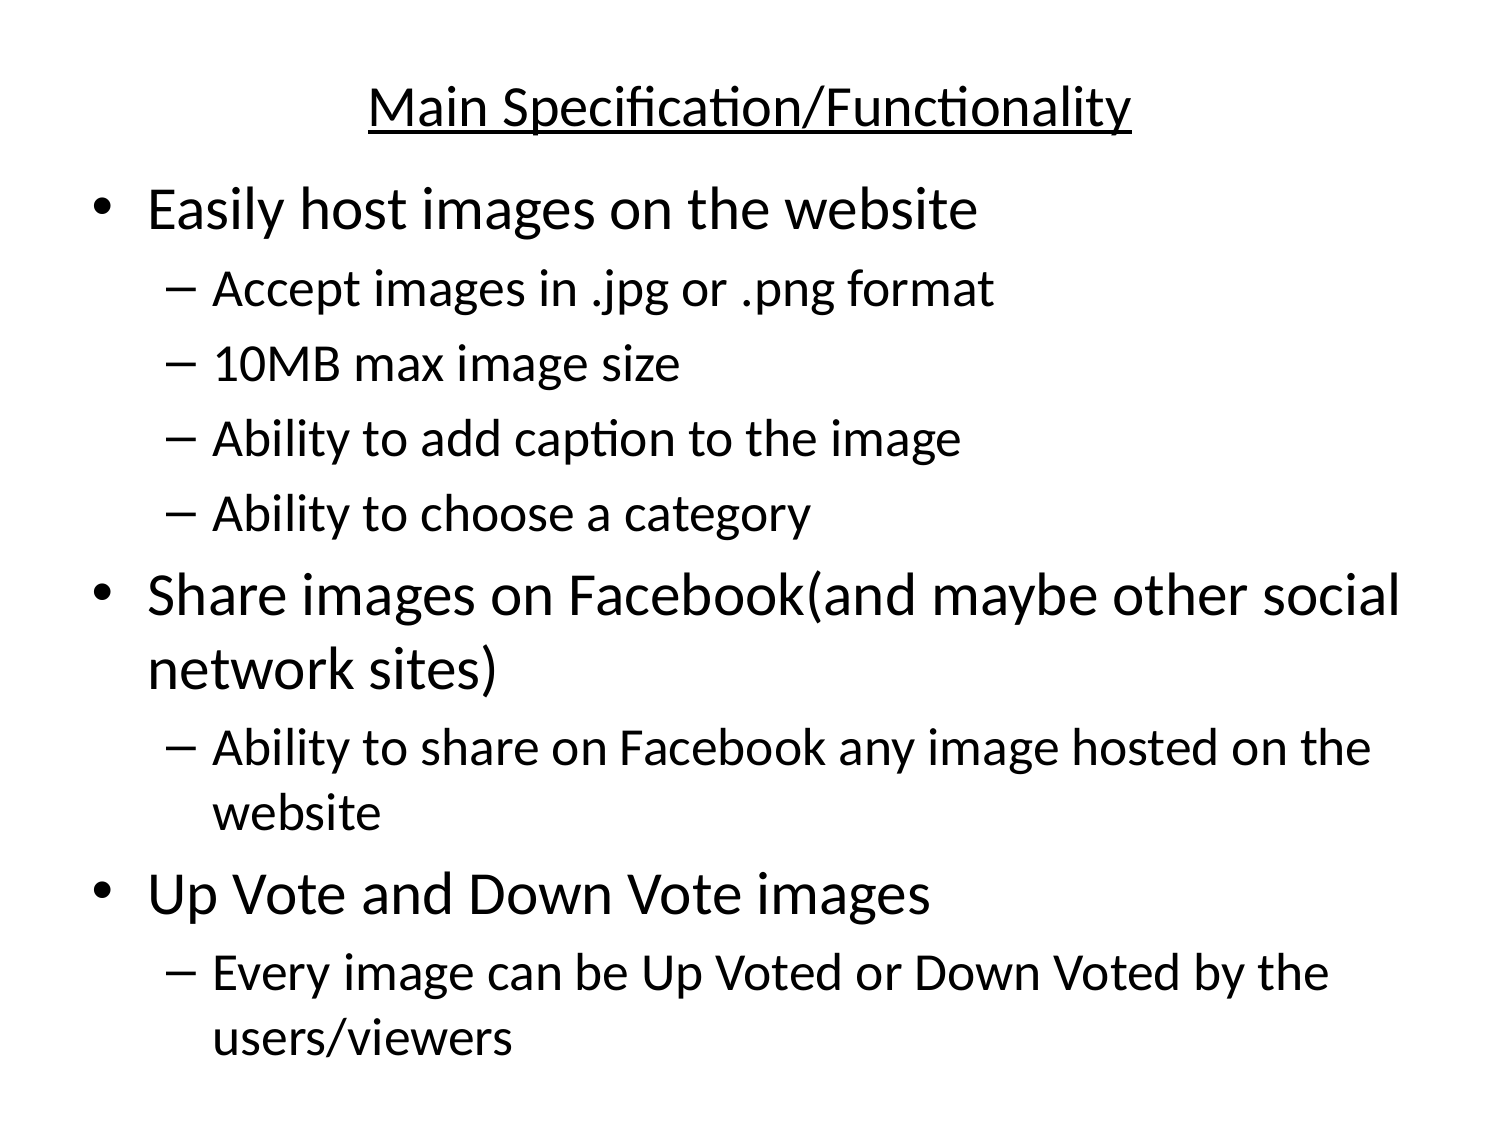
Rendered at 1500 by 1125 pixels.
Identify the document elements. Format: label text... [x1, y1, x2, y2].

title Main Specification/Functionality [75, 45, 1425, 161]
list Easily host images on the website Accept images in .jpg or .png format 10MB max image size Ability to add caption to the image Ability to choose a category Share images on Facebook(and maybe other social network sites) Ability to share on Facebook any image hosted on the website Up Vote and Down Vote images Every image can be Up Voted or Down Voted by the users/viewers [76, 160, 1427, 1083]
